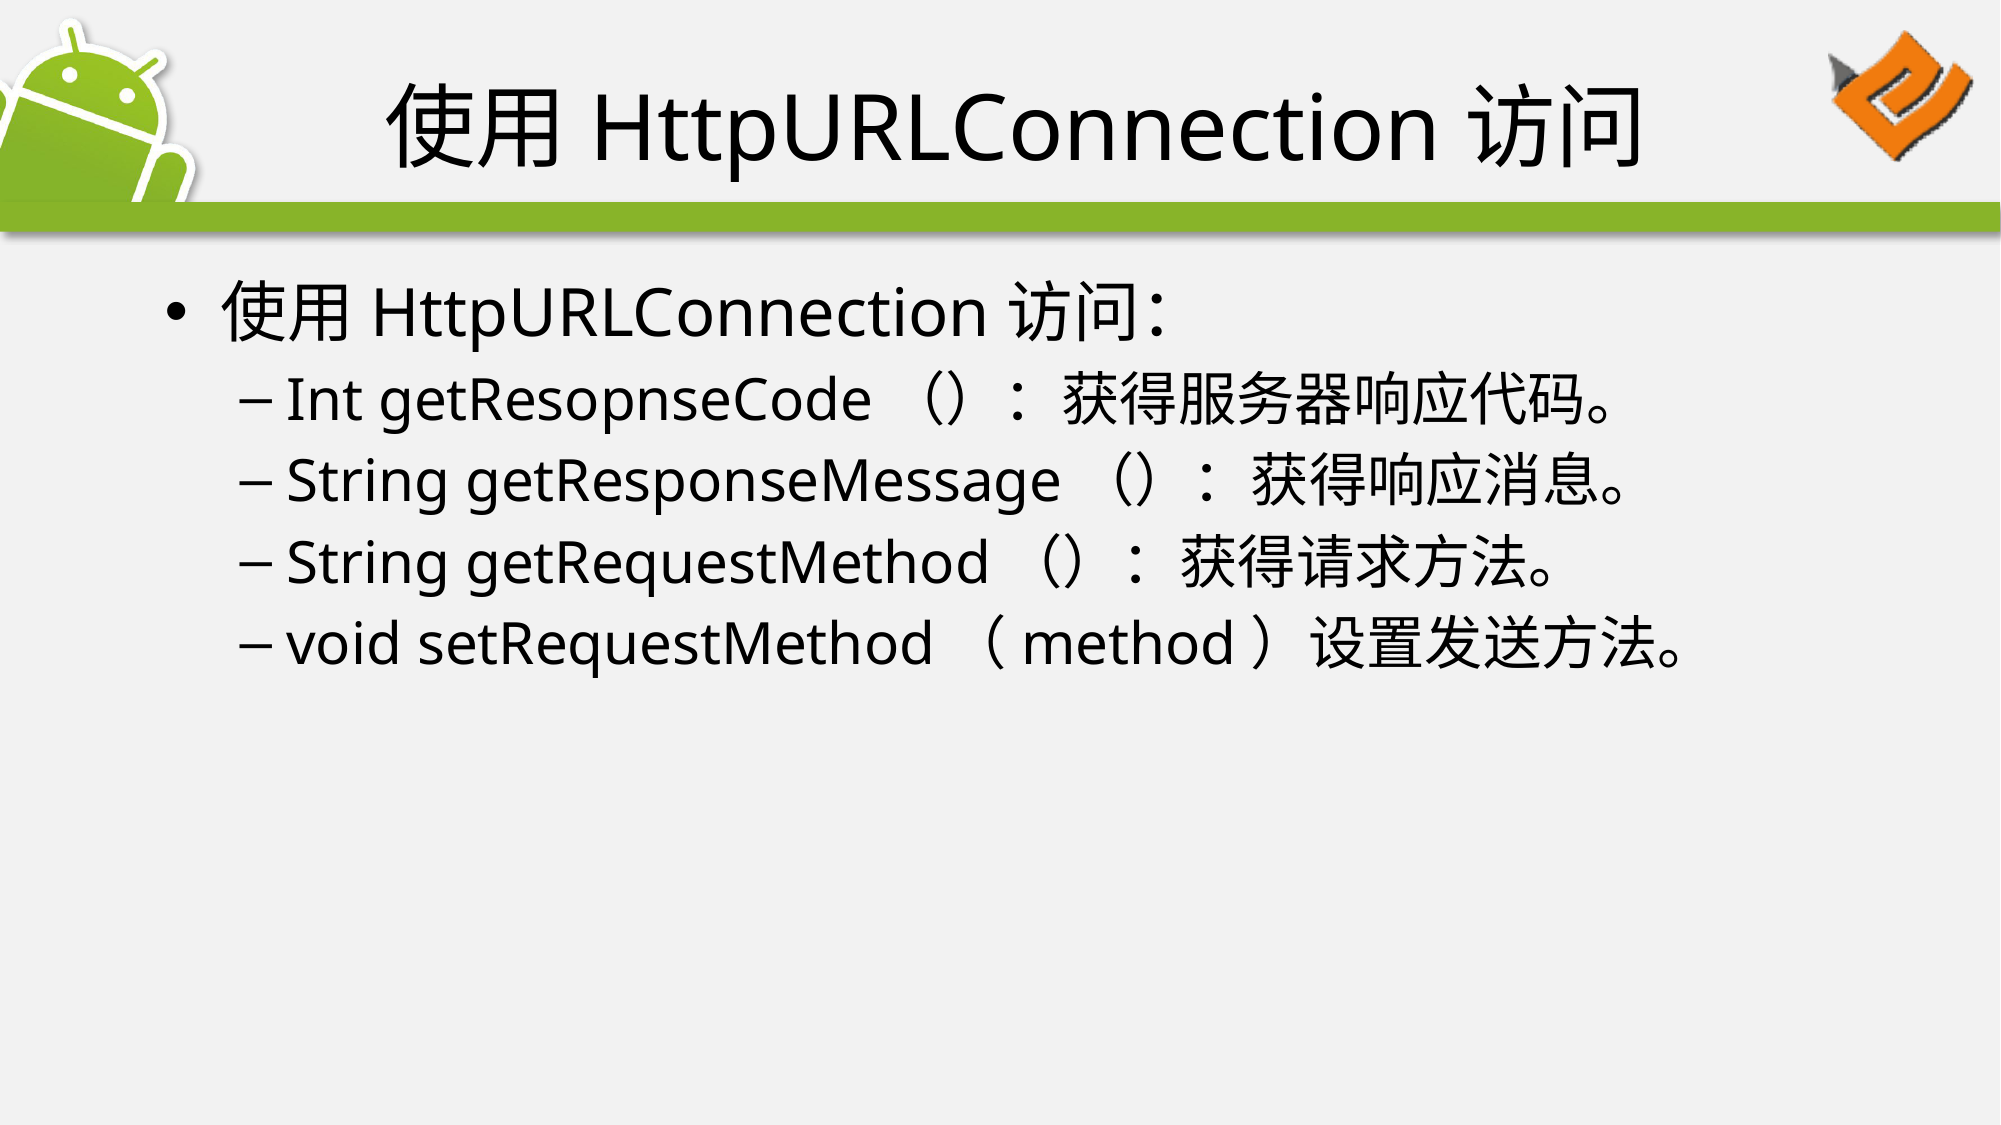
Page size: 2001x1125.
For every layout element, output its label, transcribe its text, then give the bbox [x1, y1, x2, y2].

title 使用HttpURLConnection访问 [208, 45, 1824, 203]
picture [1828, 30, 1973, 161]
list 使用HttpURLConnection访问： Int getResopnseCode（）：获得服务器响应代码。 String getResponseMessage（）：获得响应消息。 String getRequestMethod（）：获得请求方法。 void setRequestMethod（method）设置发送方法。 [149, 262, 1900, 728]
picture [0, 7, 209, 202]
